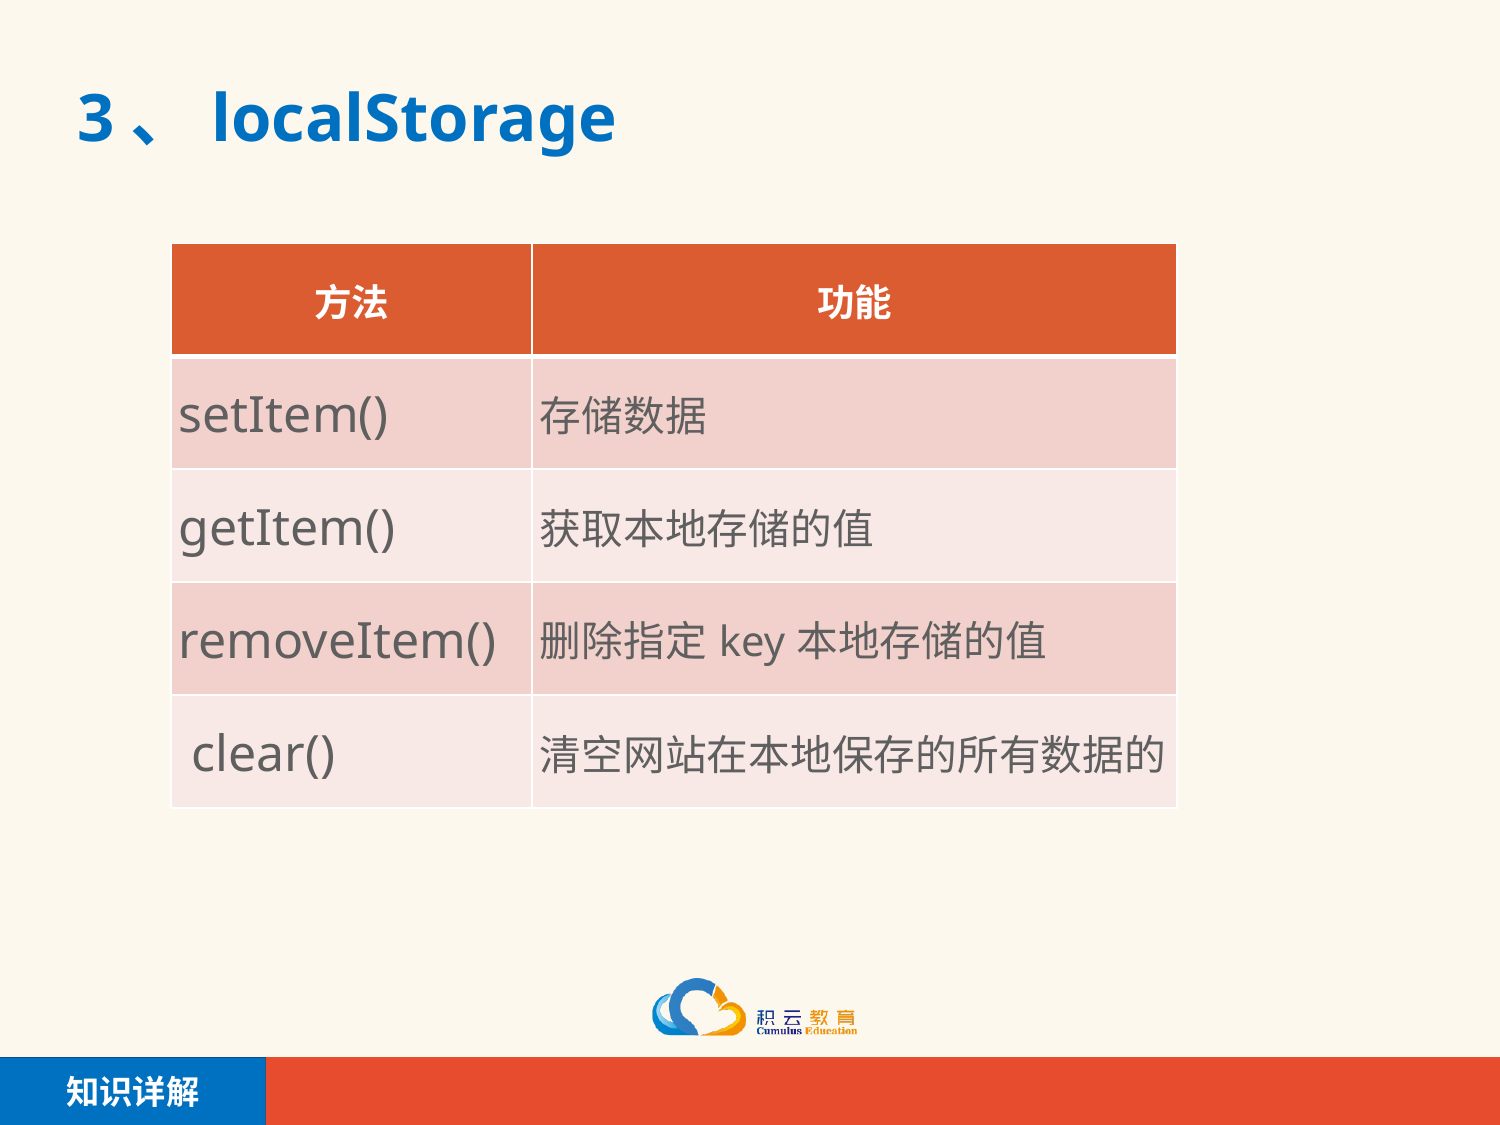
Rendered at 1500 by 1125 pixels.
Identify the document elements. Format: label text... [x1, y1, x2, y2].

table_cell 获取本地存储的值 [533, 470, 1176, 581]
table_cell 清空网站在本地保存的所有数据的 [533, 696, 1176, 807]
table_header 方法 [172, 244, 531, 354]
table_cell setItem() [172, 359, 531, 468]
table_header 功能 [533, 244, 1176, 354]
table_cell getItem() [172, 470, 531, 581]
table_cell clear() [172, 696, 531, 807]
table_cell 删除指定key本地存储的值 [533, 583, 1176, 694]
title 3、localStorage [69, 55, 1431, 164]
picture [643, 971, 869, 1044]
table_cell removeItem() [172, 583, 531, 694]
table_cell 存储数据 [533, 359, 1176, 468]
